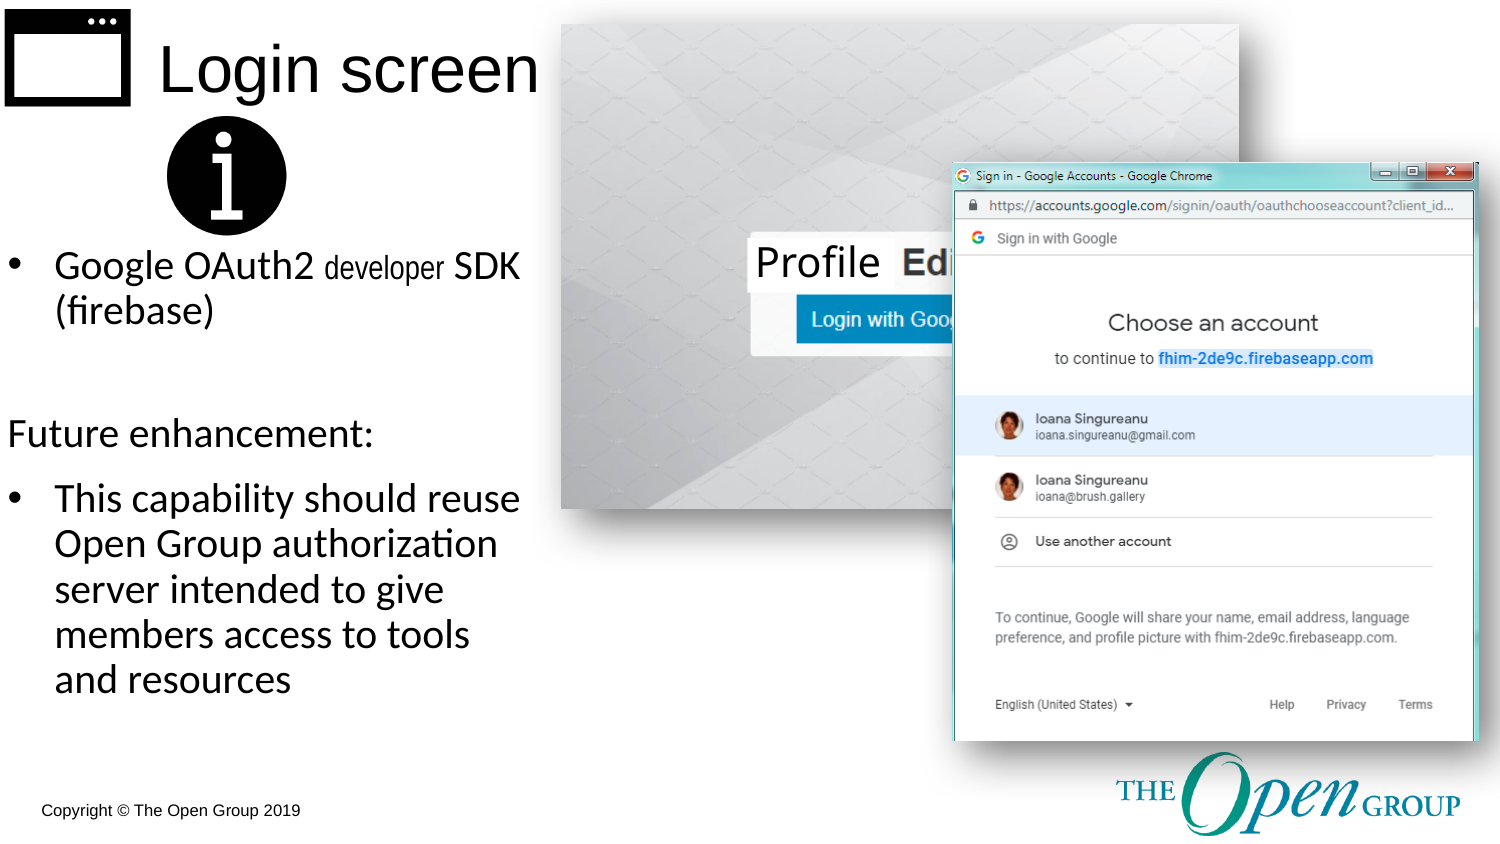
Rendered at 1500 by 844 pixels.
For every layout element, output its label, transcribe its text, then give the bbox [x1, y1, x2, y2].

picture [1116, 755, 1460, 836]
picture [561, 24, 1479, 741]
text_box Login screen [151, 0, 797, 115]
picture [151, 99, 302, 251]
text_box Google OAuth2 developer SDK (firebase) Future enhancement: This capability should reuse Open Group authorization server intended to give members access to tools and resources [0, 235, 543, 844]
picture [0, 0, 143, 133]
